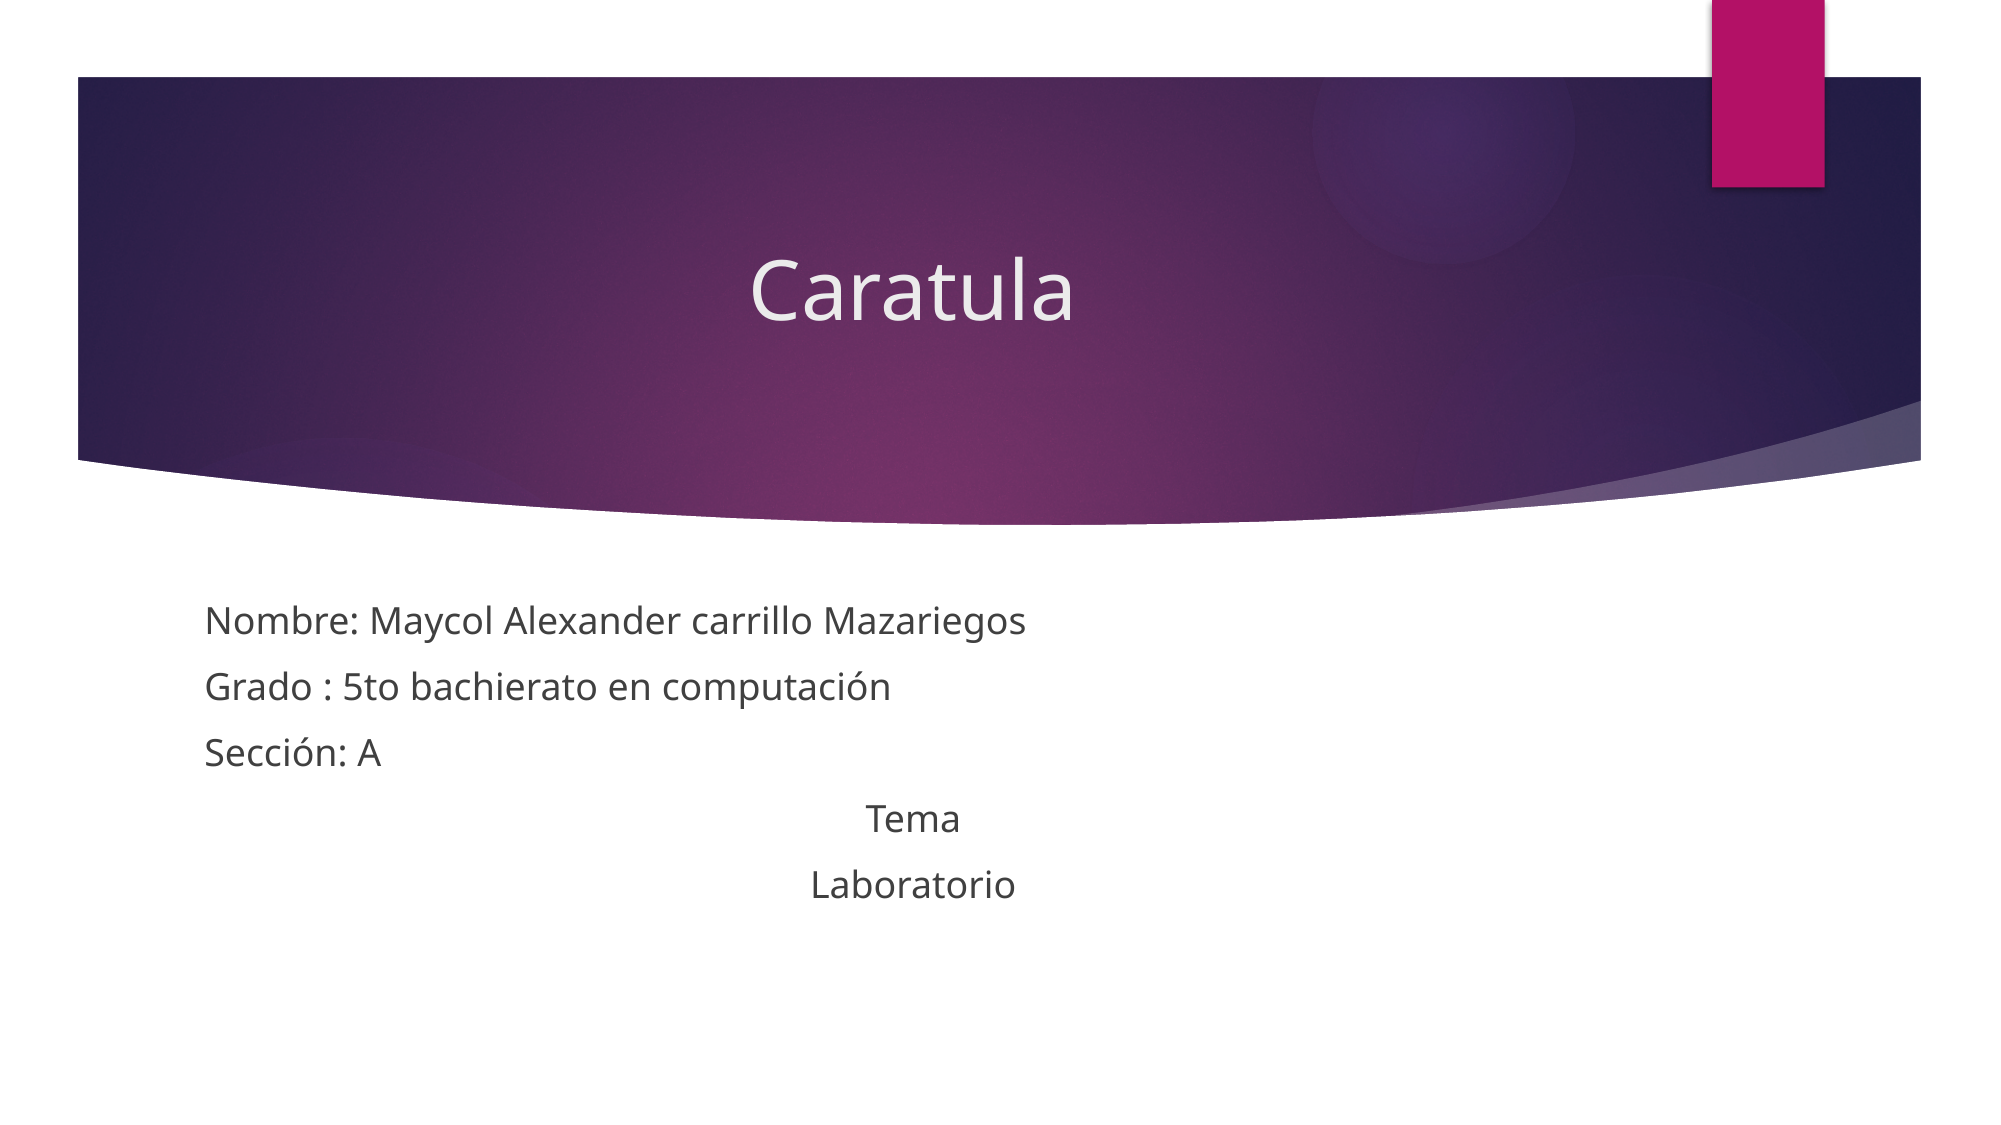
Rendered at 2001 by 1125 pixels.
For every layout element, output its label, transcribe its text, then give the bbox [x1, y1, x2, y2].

list Nombre: Maycol Alexander carrillo Mazariegos Grado : 5to bachierato en computación Sección: A Tema Laboratorio [189, 581, 1638, 988]
title Caratula [188, 174, 1638, 400]
